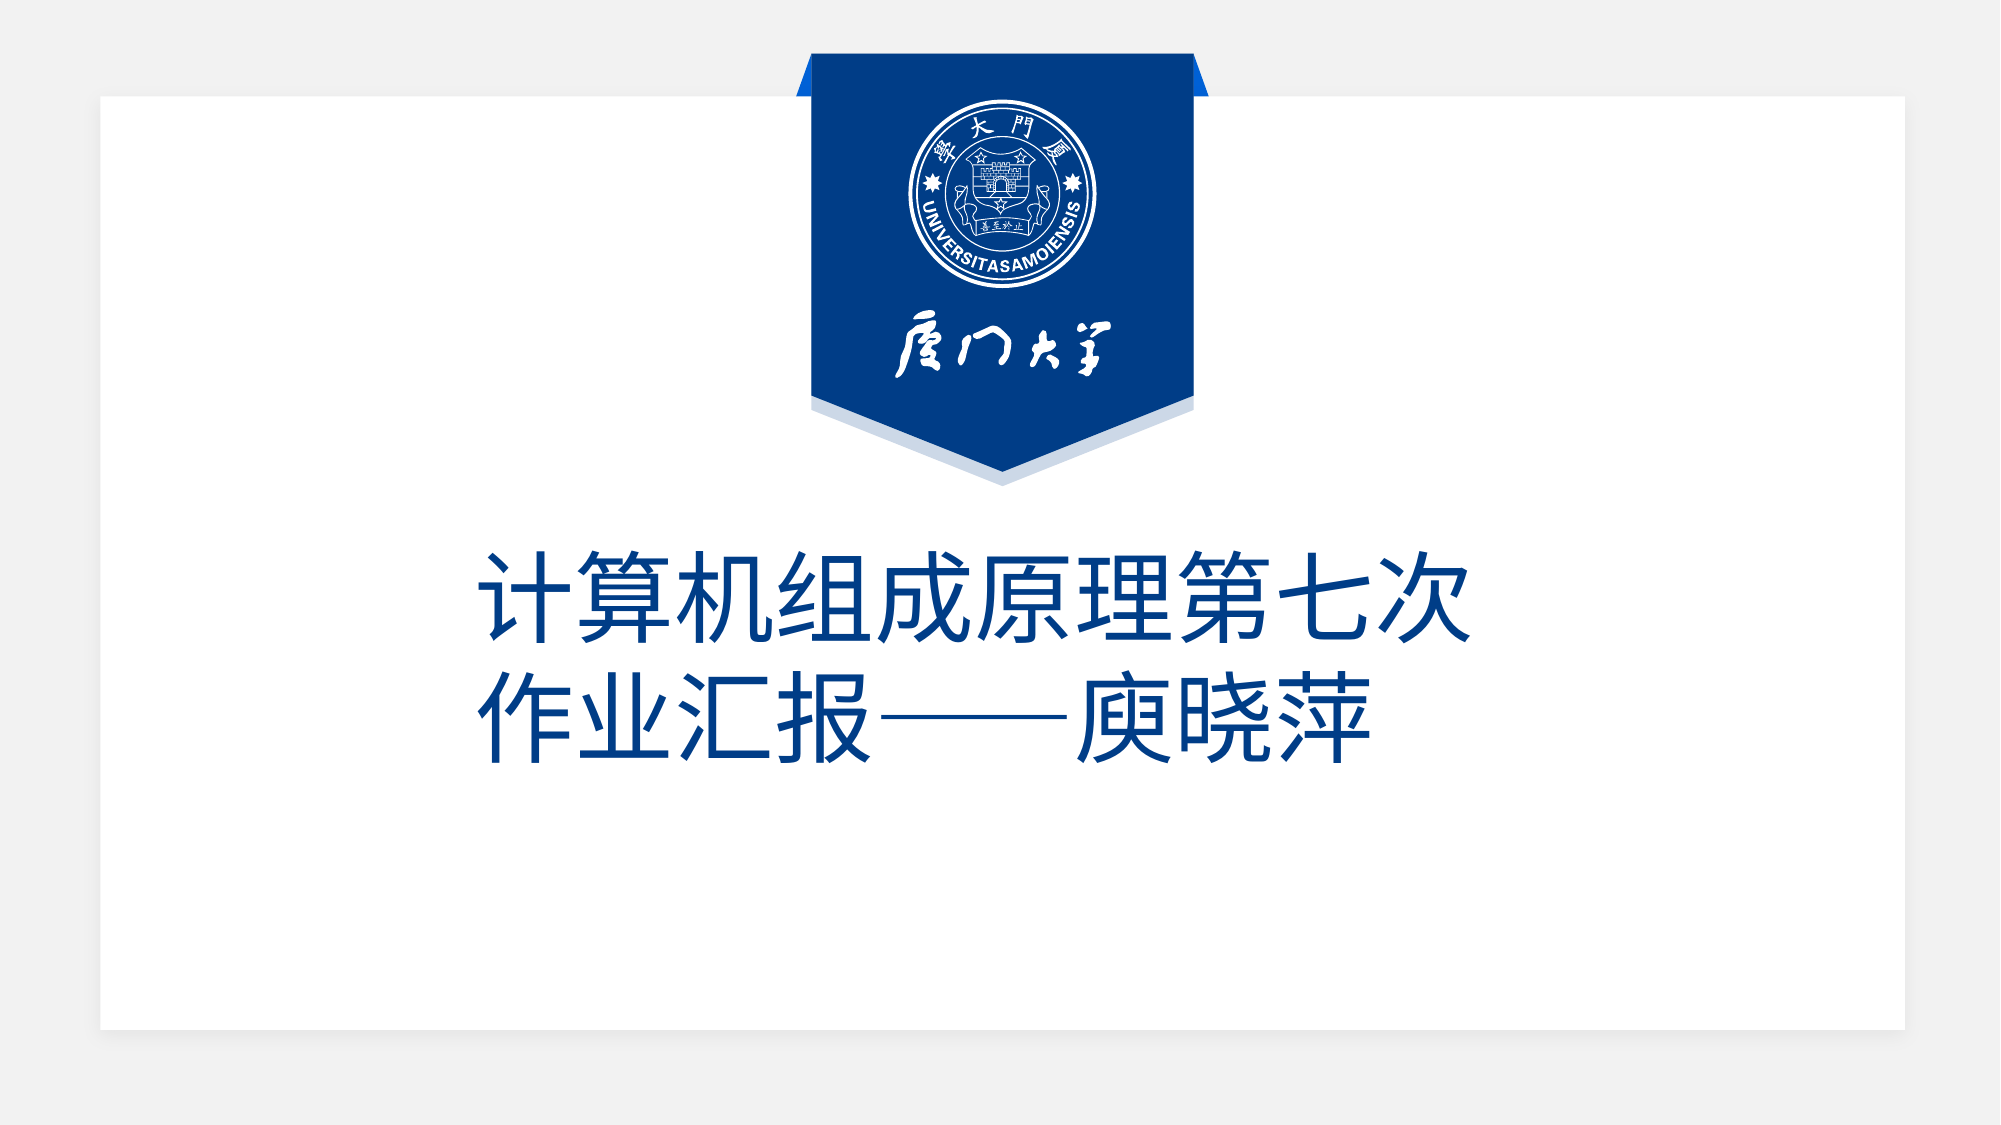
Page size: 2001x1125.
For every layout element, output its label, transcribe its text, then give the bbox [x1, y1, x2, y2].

text_box [810, 397, 1195, 488]
text_box 计算机组成原理第七次作业汇报——庾晓萍 [459, 528, 1548, 783]
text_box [893, 99, 1112, 380]
text_box [810, 124, 1195, 473]
text_box [99, 95, 1906, 1031]
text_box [786, 53, 1219, 124]
